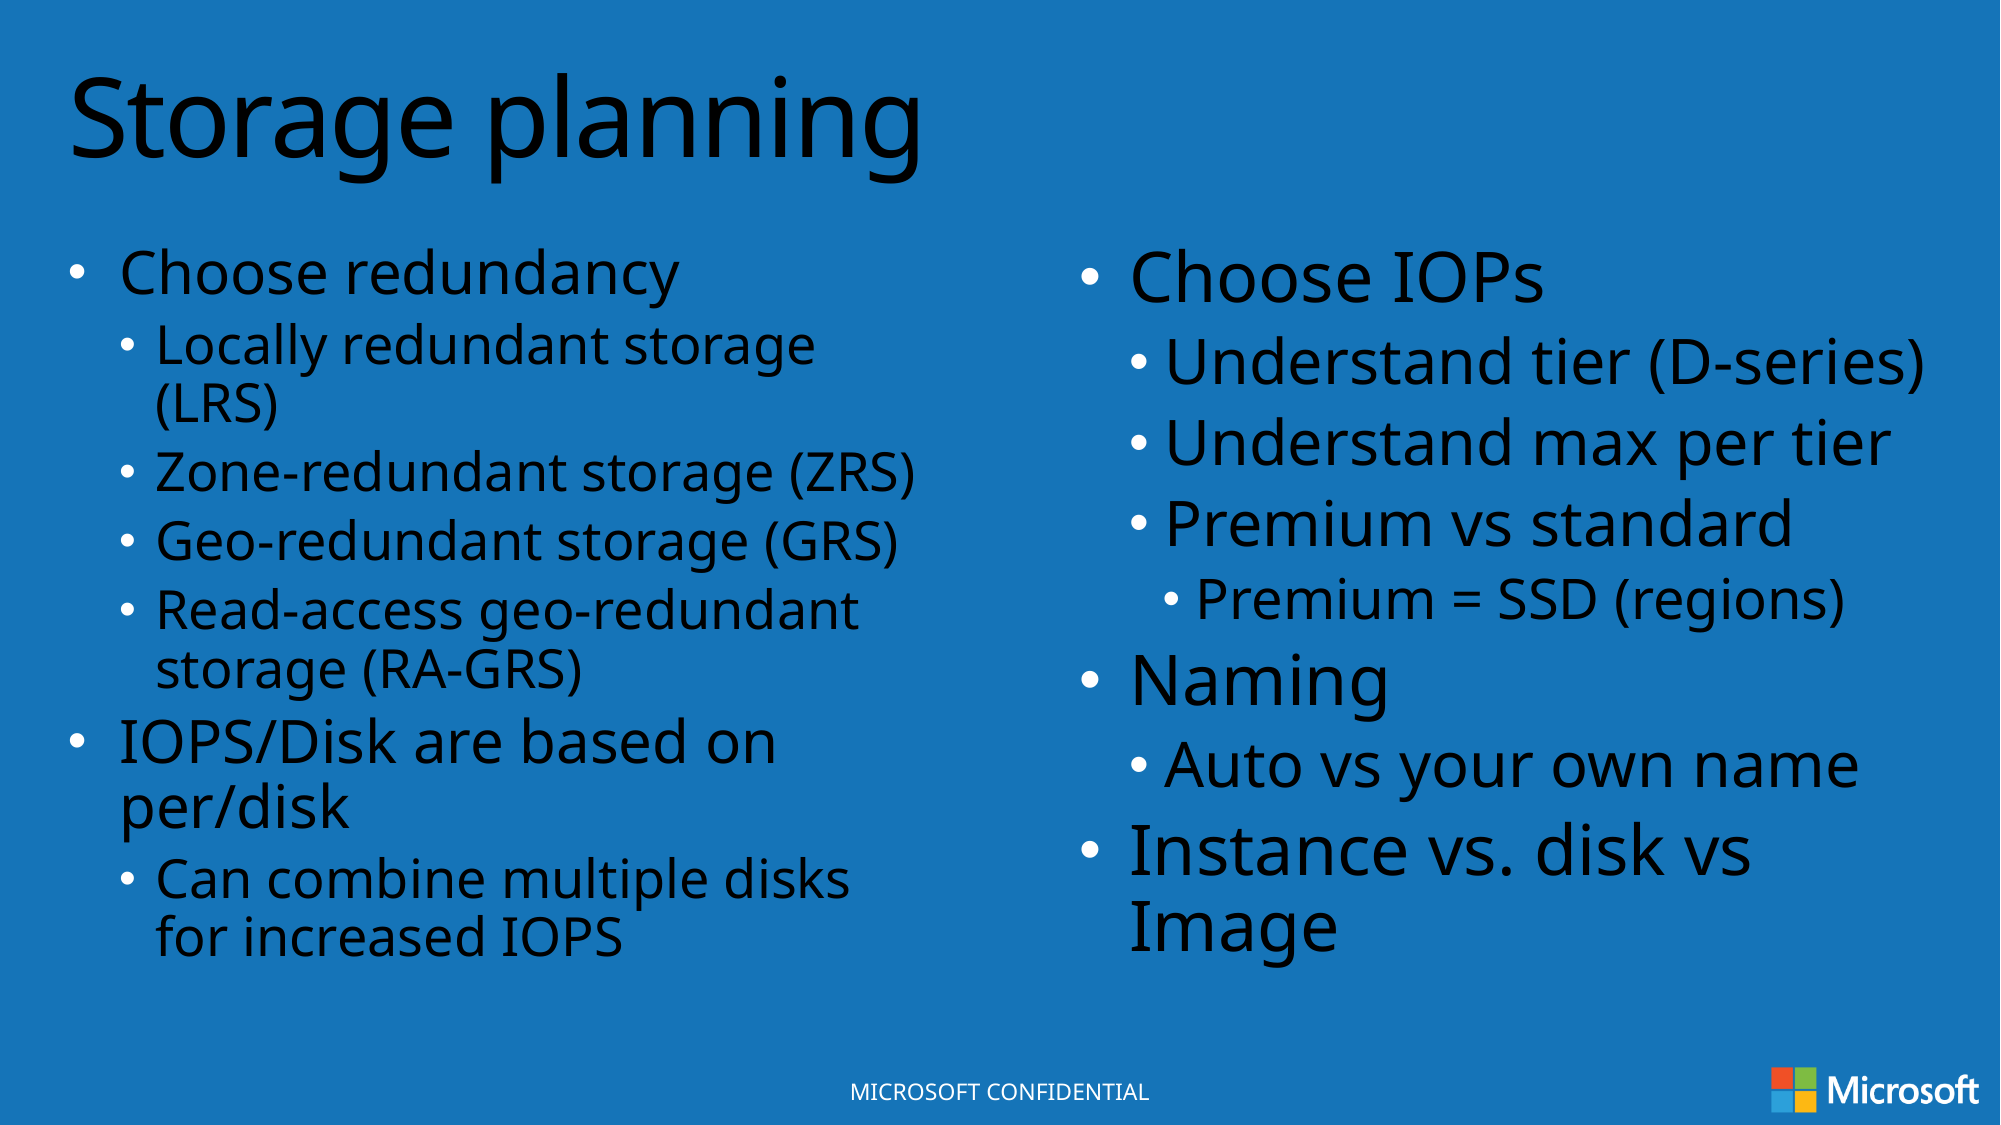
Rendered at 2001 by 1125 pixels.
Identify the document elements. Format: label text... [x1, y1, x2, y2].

list Choose redundancy Locally redundant storage (LRS) Zone-redundant storage (ZRS) Geo-redundant storage (GRS) Read-access geo-redundant storage (RA-GRS) IOPS/Disk are based on per/disk Can combine multiple disks for increased IOPS [43, 227, 946, 1032]
list Choose IOPs Understand tier (D-series) Understand max per tier Premium vs standard Premium = SSD (regions) Naming Auto vs your own name Instance vs. disk vs Image [1055, 227, 1956, 1032]
picture [1770, 1066, 1980, 1113]
title Storage planning [44, 47, 1956, 196]
